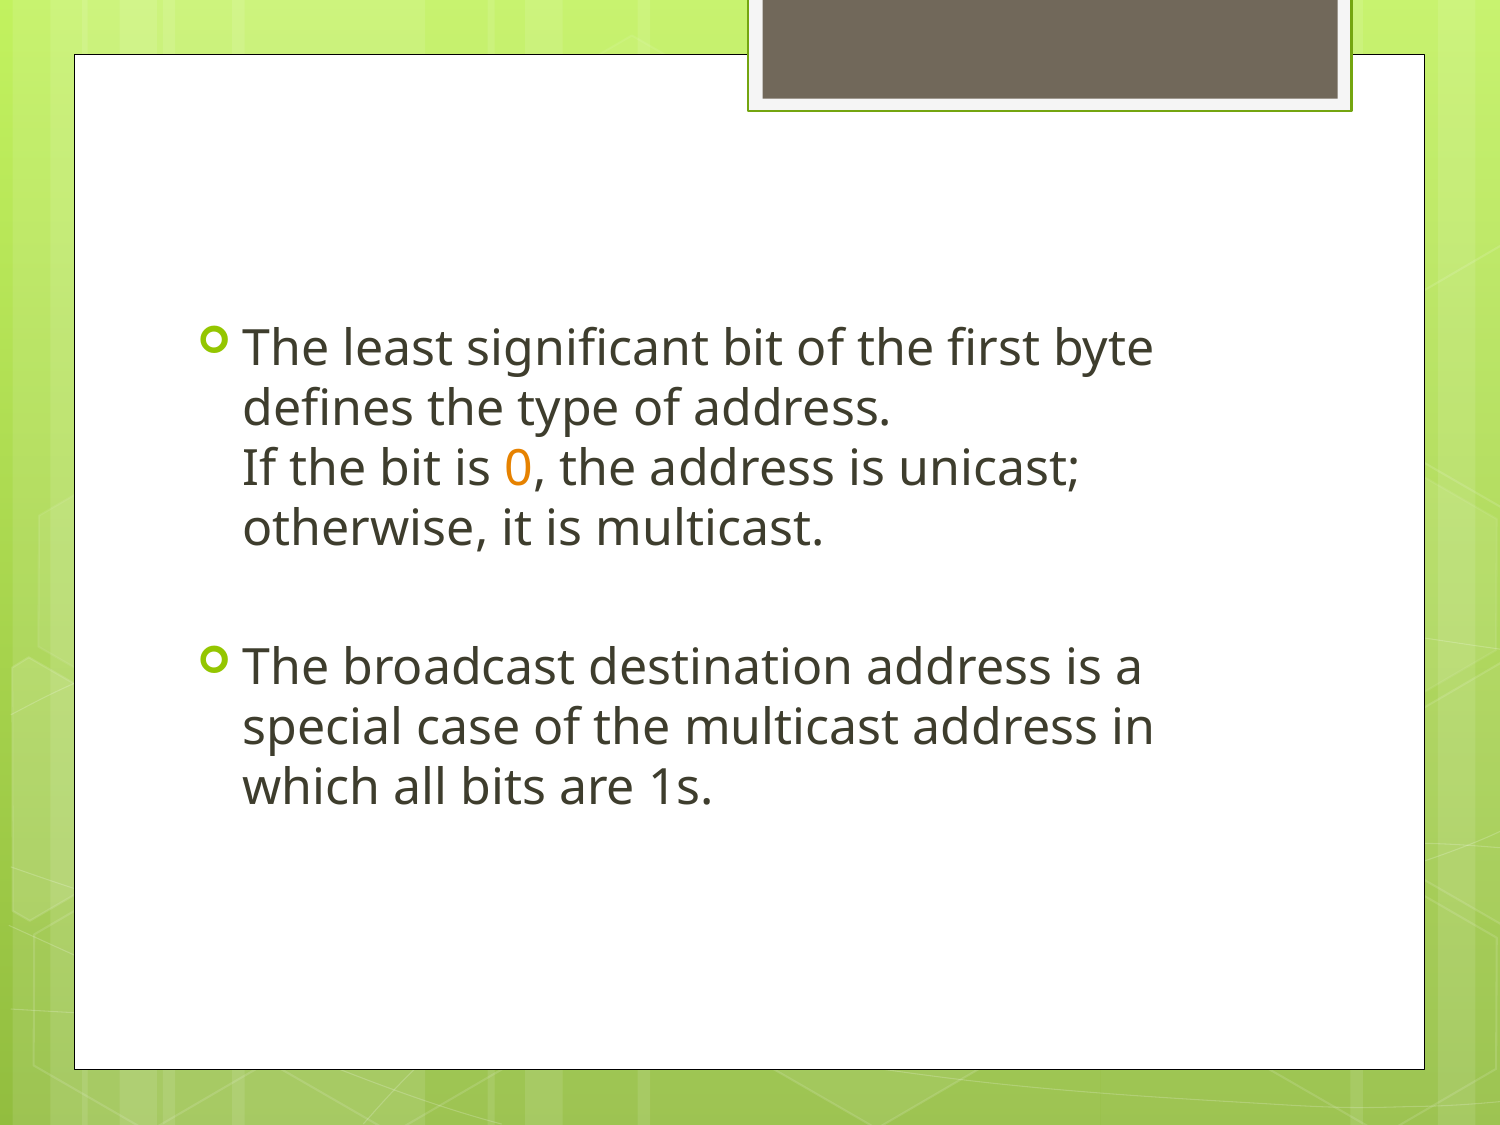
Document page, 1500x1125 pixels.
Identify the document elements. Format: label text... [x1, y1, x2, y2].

list The least significant bit of the first byte defines the type of address. If the bit is 0, the address is unicast; otherwise, it is multicast. The broadcast destination address is a special case of the multicast address in which all bits are 1s. [171, 237, 1283, 957]
